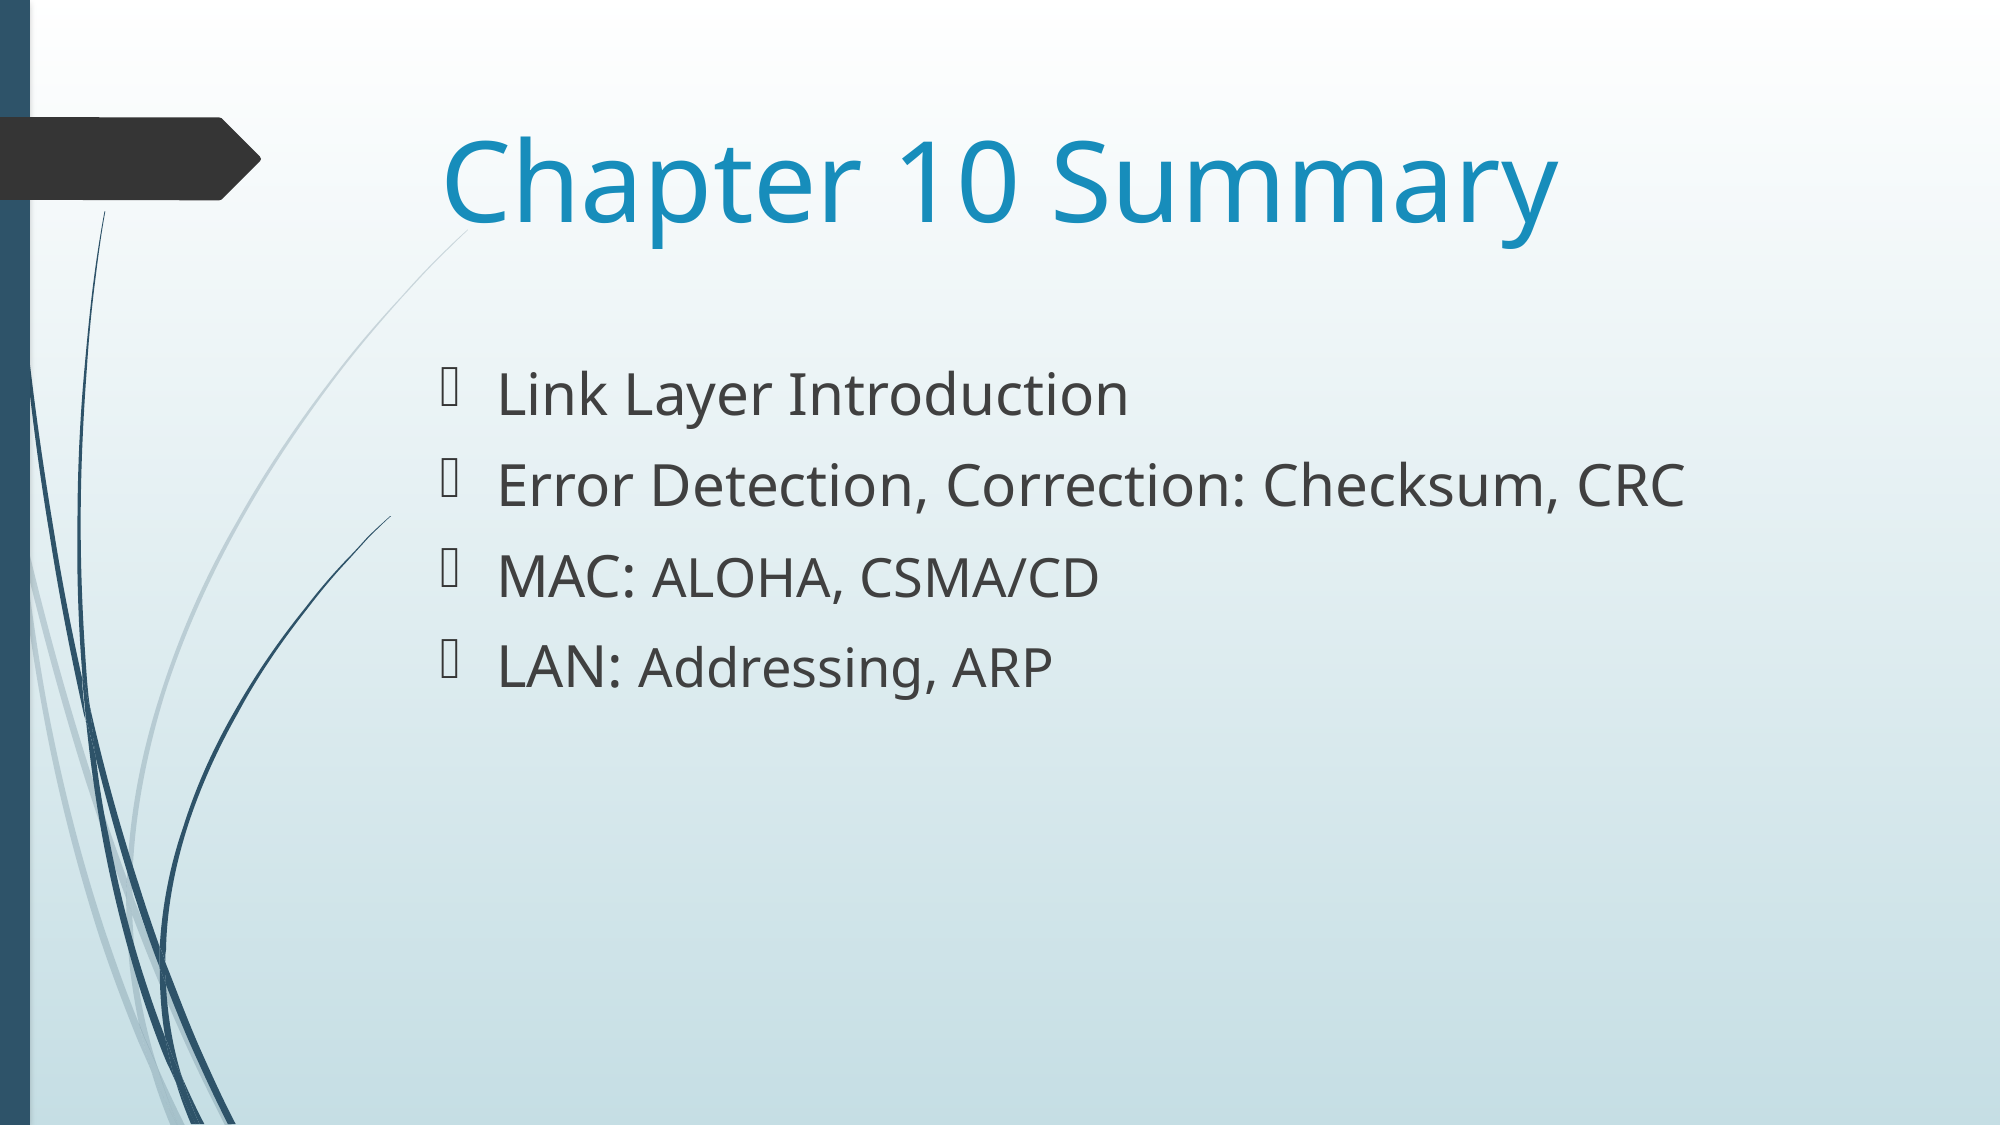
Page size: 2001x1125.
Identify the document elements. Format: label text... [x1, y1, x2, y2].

list Link Layer Introduction Error Detection, Correction: Checksum, CRC MAC: ALOHA, CSMA/CD LAN: Addressing, ARP [424, 350, 1888, 970]
title Chapter 10 Summary [425, 102, 1888, 313]
